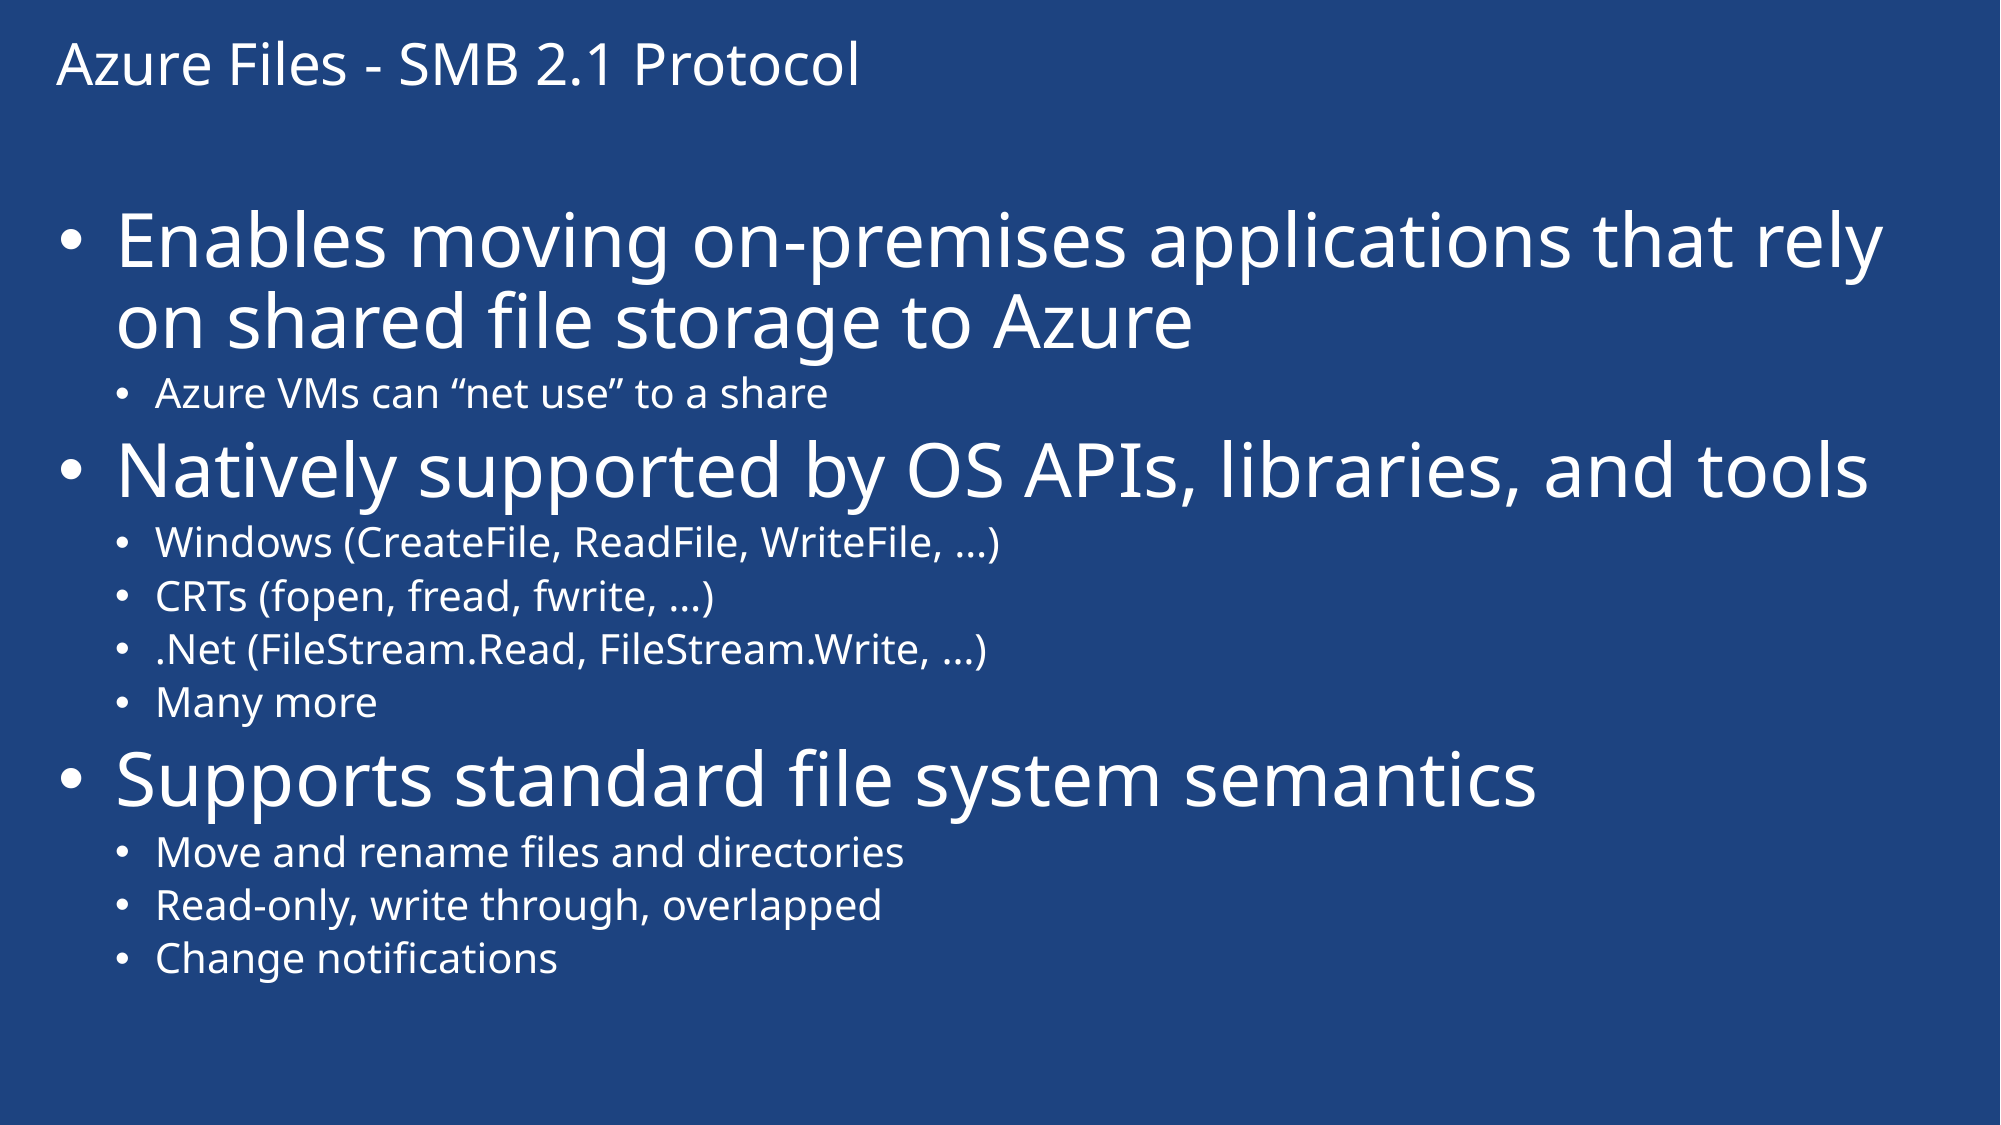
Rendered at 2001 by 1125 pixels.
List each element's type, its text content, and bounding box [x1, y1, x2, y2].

title Azure Files - SMB 2.1 Protocol [0, 0, 2000, 134]
text_box Enables moving on-premises applications that rely on shared file storage to Azure Azure VMs can “net use” to a share Natively supported by OS APIs, libraries, and tools Windows (CreateFile, ReadFile, WriteFile, …) CRTs (fopen, fread, fwrite, …) .Net (FileStream.Read, FileStream.Write, …) Many more Supports standard file system semantics Move and rename files and directories Read-only, write through, overlapped Change notifications [44, 195, 1956, 1019]
